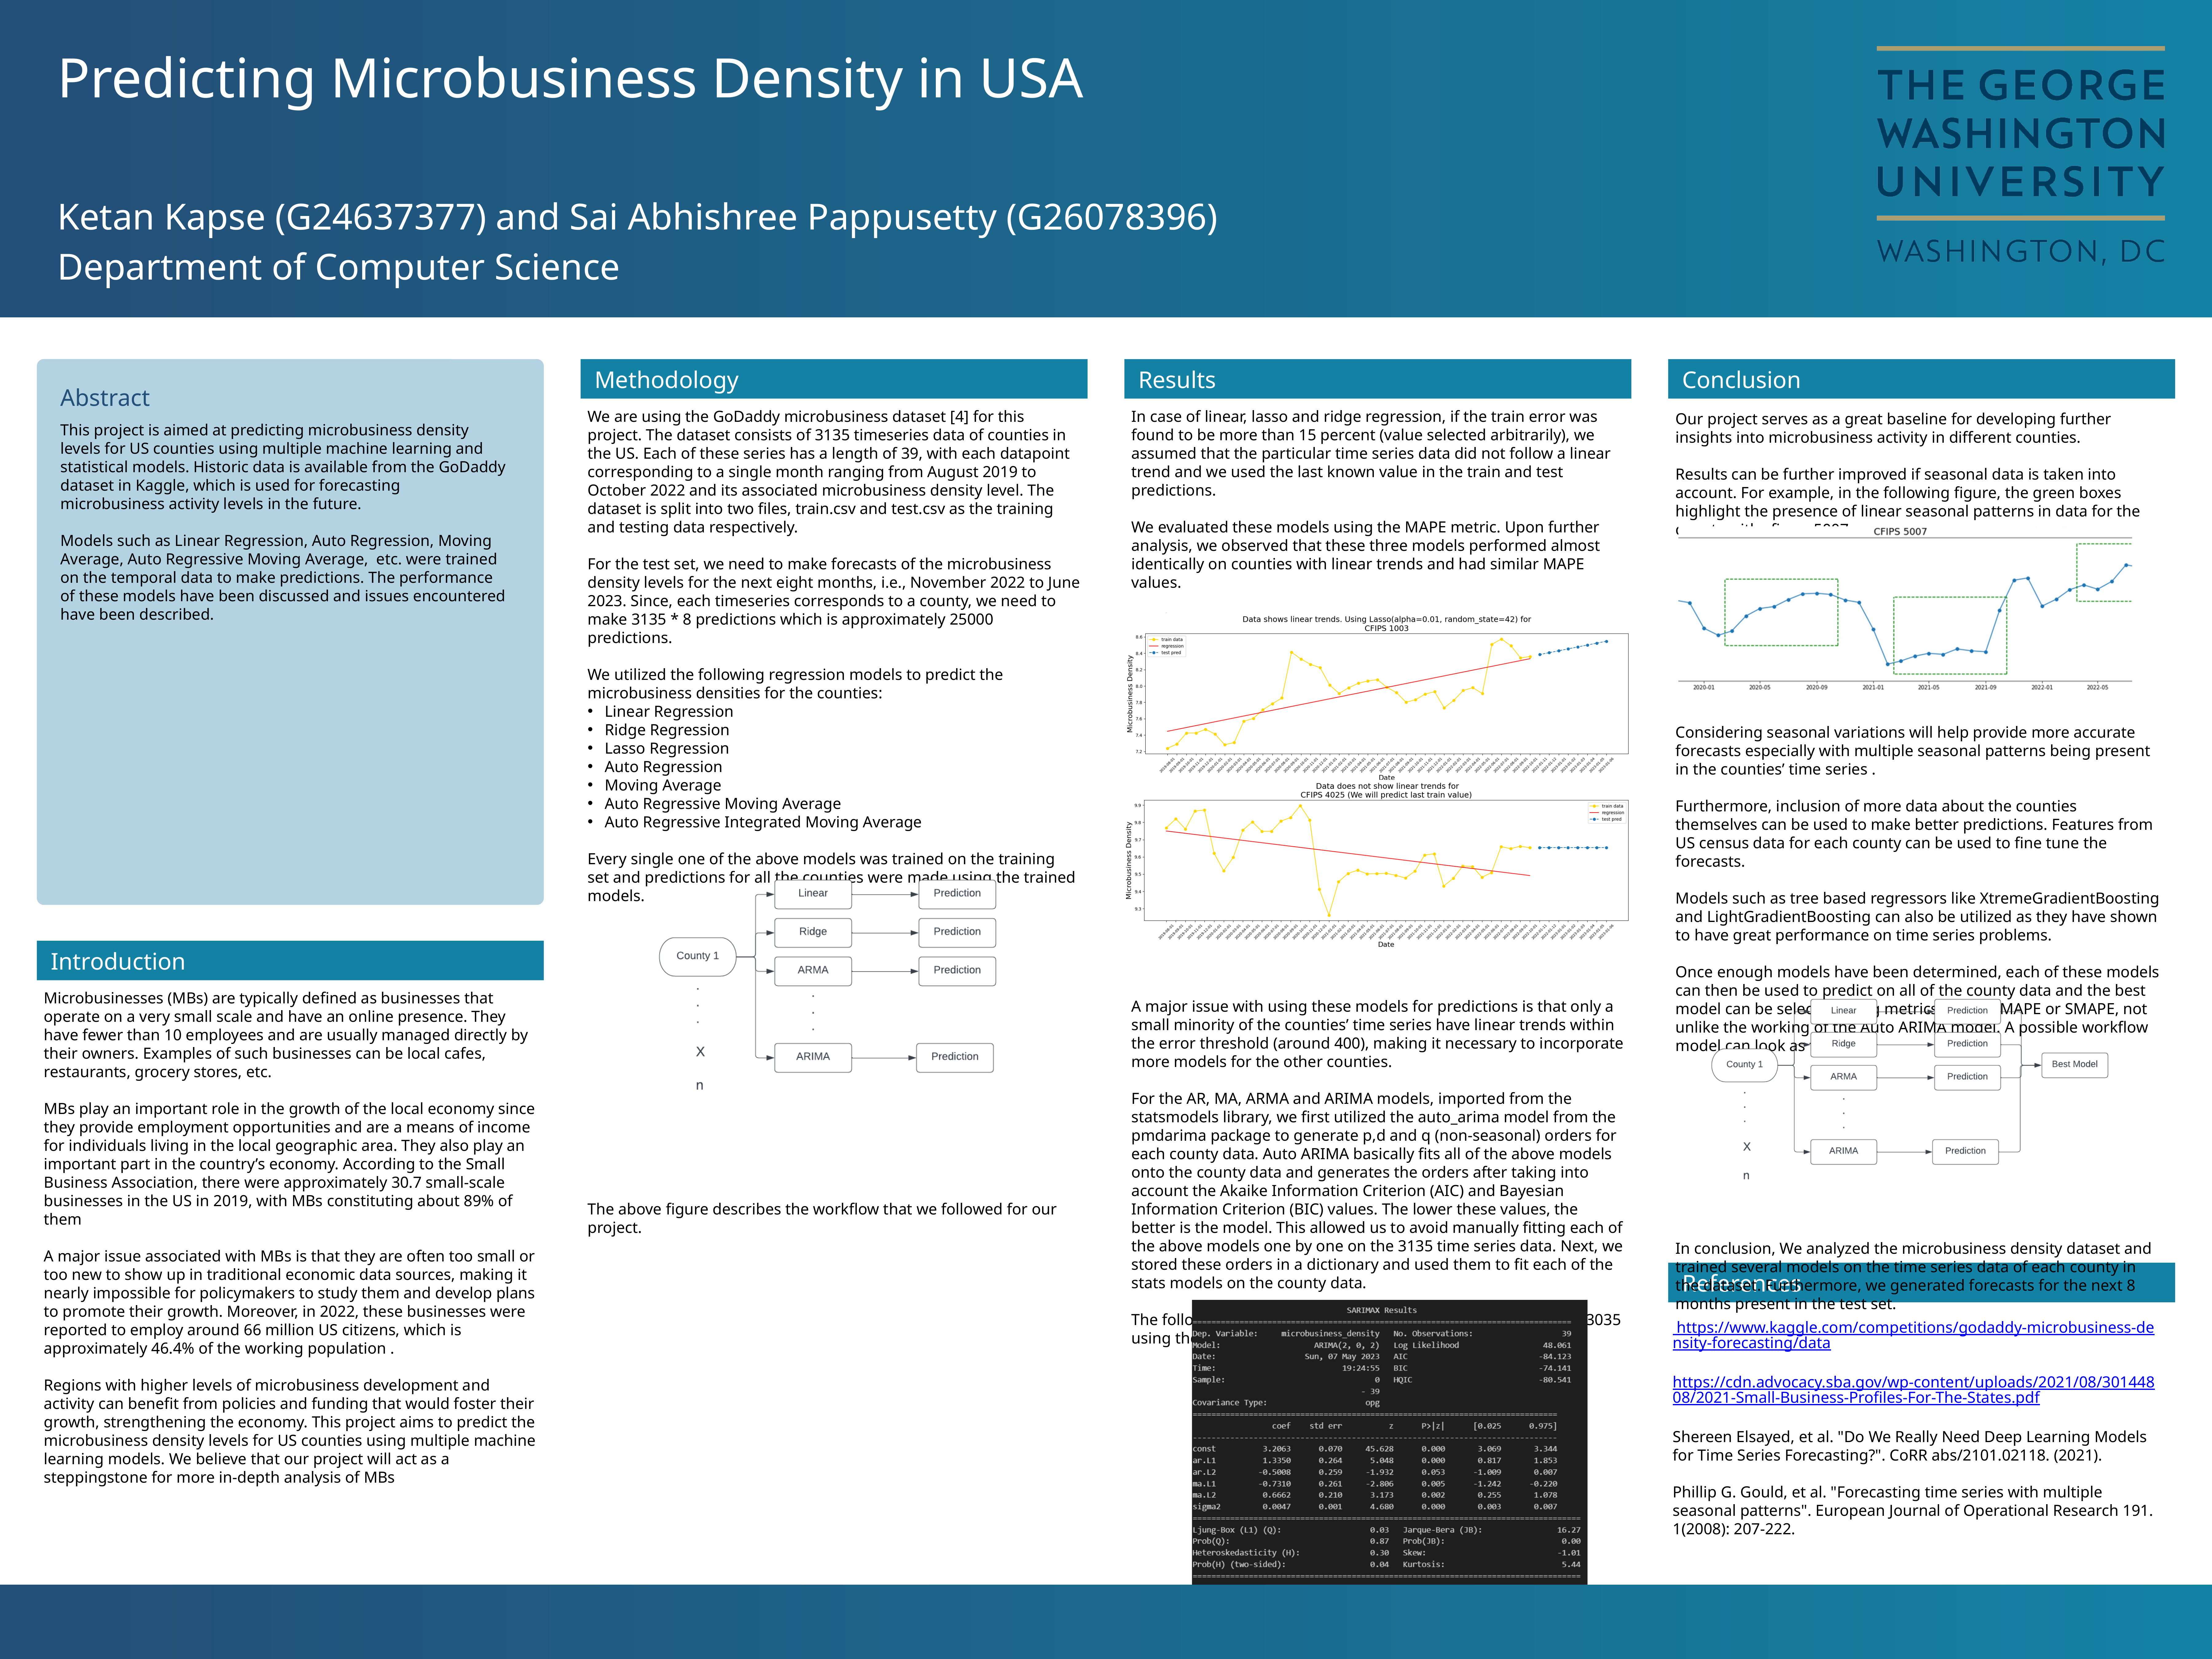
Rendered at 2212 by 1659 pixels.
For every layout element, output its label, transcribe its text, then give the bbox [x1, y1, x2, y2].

text_box [0, 1585, 2212, 1659]
text_box We are using the GoDaddy microbusiness dataset [4] for this project. The dataset consists of 3135 timeseries data of counties in the US. Each of these series has a length of 39, with each datapoint corresponding to a single month ranging from August 2019 to October 2022 and its associated microbusiness density level. The dataset is split into two files, train.csv and test.csv as the training and testing data respectively. For the test set, we need to make forecasts of the microbusiness density levels for the next eight months, i.e., November 2022 to June 2023. Since, each timeseries corresponds to a county, we need to make 3135 * 8 predictions which is approximately 25000 predictions. We utilized the following regression models to predict the microbusiness densities for the counties: Linear Regression Ridge Regression Lasso Regression Auto Regression Moving Average Auto Regressive Moving Average Auto Regressive Integrated Moving Average Every single one of the above models was trained on the training set and predictions for all the counties were made using the trained models. The above figure describes the workflow that we followed for our project. [580, 403, 1088, 1258]
text_box [37, 359, 544, 905]
text_box Results [1124, 359, 1631, 399]
text_box Abstract [53, 377, 515, 417]
text_box Conclusion [1668, 359, 2175, 399]
text_box This project is aimed at predicting microbusiness density levels for US counties using multiple machine learning and statistical models. Historic data is available from the GoDaddy dataset in Kaggle, which is used for forecasting microbusiness activity levels in the future. Models such as Linear Regression, Auto Regression, Moving Average, Auto Regressive Moving Average, etc. were trained on the temporal data to make predictions. The performance of these models have been discussed and issues encountered have been described. [53, 417, 515, 626]
text_box Methodology [580, 359, 1088, 399]
picture [1877, 46, 2165, 266]
text_box https://www.kaggle.com/competitions/godaddy-microbusiness-density-forecasting/data https://cdn.advocacy.sba.gov/wp-content/uploads/2021/08/30144808/2021-Small-Business-Profiles-For-The-States.pdf Shereen Elsayed, et al. "Do We Really Need Deep Learning Models for Time Series Forecasting?". CoRR abs/2101.02118. (2021). Phillip G. Gould, et al. "Forecasting time series with multiple seasonal patterns". European Journal of Operational Research 191. 1(2008): 207-222. [1668, 1315, 2165, 1509]
text_box In case of linear, lasso and ridge regression, if the train error was found to be more than 15 percent (value selected arbitrarily), we assumed that the particular time series data did not follow a linear trend and we used the last known value in the train and test predictions. We evaluated these models using the MAPE metric. Upon further analysis, we observed that these three models performed almost identically on counties with linear trends and had similar MAPE values. The following shows two counties, one with a linear time series data and another which does not. A major issue with using these models for predictions is that only a small minority of the counties’ time series have linear trends within the error threshold (around 400), making it necessary to incorporate more models for the other counties. For the AR, MA, ARMA and ARIMA models, imported from the statsmodels library, we first utilized the auto_arima model from the pmdarima package to generate p,d and q (non-seasonal) orders for each county data. Auto ARIMA basically fits all of the above models onto the county data and generates the orders after taking into account the Akaike Information Criterion (AIC) and Bayesian Information Criterion (BIC) values. The lower these values, the better is the model. This allowed us to avoid manually fitting each of the above models one by one on the 3135 time series data. Next, we stored these orders in a dictionary and used them to fit each of the stats models on the county data. The following is the fit summary of the ARMA model on CFIPS 13035 using the orders generated by the auto ARIMA. [1124, 403, 1631, 613]
text_box In case of linear, lasso and ridge regression, if the train error was found to be more than 15 percent (value selected arbitrarily), we assumed that the particular time series data did not follow a linear trend and we used the last known value in the train and test predictions. We evaluated these models using the MAPE metric. Upon further analysis, we observed that these three models performed almost identically on counties with linear trends and had similar MAPE values. The following shows two counties, one with a linear time series data and another which does not. A major issue with using these models for predictions is that only a small minority of the counties’ time series have linear trends within the error threshold (around 400), making it necessary to incorporate more models for the other counties. For the AR, MA, ARMA and ARIMA models, imported from the statsmodels library, we first utilized the auto_arima model from the pmdarima package to generate p,d and q (non-seasonal) orders for each county data. Auto ARIMA basically fits all of the above models onto the county data and generates the orders after taking into account the Akaike Information Criterion (AIC) and Bayesian Information Criterion (BIC) values. The lower these values, the better is the model. This allowed us to avoid manually fitting each of the above models one by one on the 3135 time series data. Next, we stored these orders in a dictionary and used them to fit each of the stats models on the county data. The following is the fit summary of the ARMA model on CFIPS 13035 using the orders generated by the auto ARIMA. [1124, 955, 1631, 1406]
text_box References [2168, 1263, 2175, 1302]
text_box [0, 0, 2212, 317]
picture [1192, 1300, 1588, 1585]
picture [1678, 526, 2132, 692]
text_box Microbusinesses (MBs) are typically defined as businesses that operate on a very small scale and have an online presence. They have fewer than 10 employees and are usually managed directly by their owners. Examples of such businesses can be local cafes, restaurants, grocery stores, etc. MBs play an important role in the growth of the local economy since they provide employment opportunities and are a means of income for individuals living in the local geographic area. They also play an important part in the country’s economy. According to the Small Business Association, there were approximately 30.7 small-scale businesses in the US in 2019, with MBs constituting about 89% of them A major issue associated with MBs is that they are often too small or too new to show up in traditional economic data sources, making it nearly impossible for policymakers to study them and develop plans to promote their growth. Moreover, in 2022, these businesses were reported to employ around 66 million US citizens, which is approximately 46.4% of the working population . Regions with higher levels of microbusiness development and activity can benefit from policies and funding that would foster their growth, strengthening the economy. This project aims to predict the microbusiness density levels for US counties using multiple machine learning models. We believe that our project will act as a steppingstone for more in-depth analysis of MBs [37, 985, 544, 1490]
picture [1695, 982, 2125, 1203]
picture [640, 861, 1015, 1117]
text_box Predicting Microbusiness Density in USA [50, 40, 2124, 178]
picture [1123, 613, 1632, 951]
text_box Introduction [37, 941, 544, 980]
text_box Our project serves as a great baseline for developing further insights into microbusiness activity in different counties. Results can be further improved if seasonal data is taken into account. For example, in the following figure, the green boxes highlight the presence of linear seasonal patterns in data for the county with cfips = 5007. Considering seasonal variations will help provide more accurate forecasts especially with multiple seasonal patterns being present in the counties’ time series . Furthermore, inclusion of more data about the counties themselves can be used to make better predictions. Features from US census data for each county can be used to fine tune the forecasts. Models such as tree based regressors like XtremeGradientBoosting and LightGradientBoosting can also be utilized as they have shown to have great performance on time series problems. Once enough models have been determined, each of these models can then be used to predict on all of the county data and the best model can be selected using metrics such as MAPE or SMAPE, not unlike the working of the Auto ARIMA model. A possible workflow model can look as follows: In conclusion, We analyzed the microbusiness density dataset and trained several models on the time series data of each county in the dataset. Furthermore, we generated forecasts for the next 8 months present in the test set. [1671, 407, 2168, 1352]
text_box References [1668, 1263, 1671, 1302]
text_box Ketan Kapse (G24637377) and Sai Abhishree Pappusetty (G26078396) Department of Computer Science [50, 190, 2124, 290]
